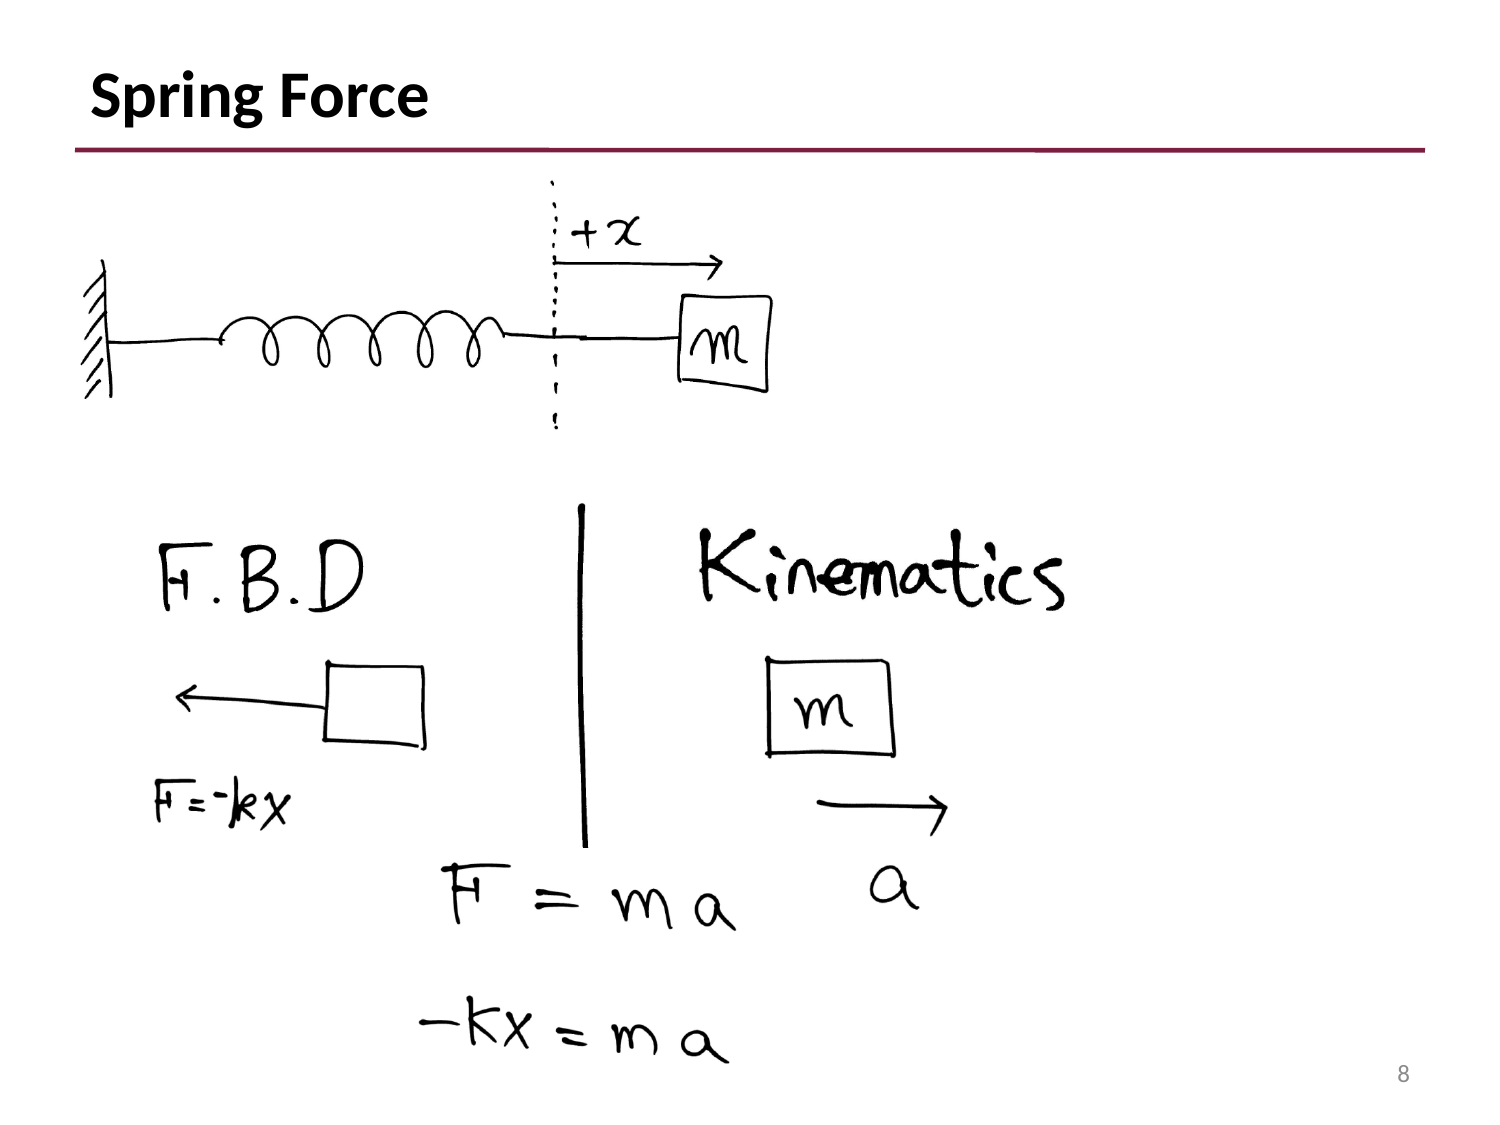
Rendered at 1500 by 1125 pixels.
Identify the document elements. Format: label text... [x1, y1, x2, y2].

title Spring Force [74, 44, 1426, 138]
picture [62, 174, 788, 439]
picture [128, 525, 380, 629]
picture [674, 506, 1088, 629]
picture [127, 637, 442, 846]
picture [394, 486, 954, 1079]
slide_number 8 [1074, 1042, 1425, 1103]
